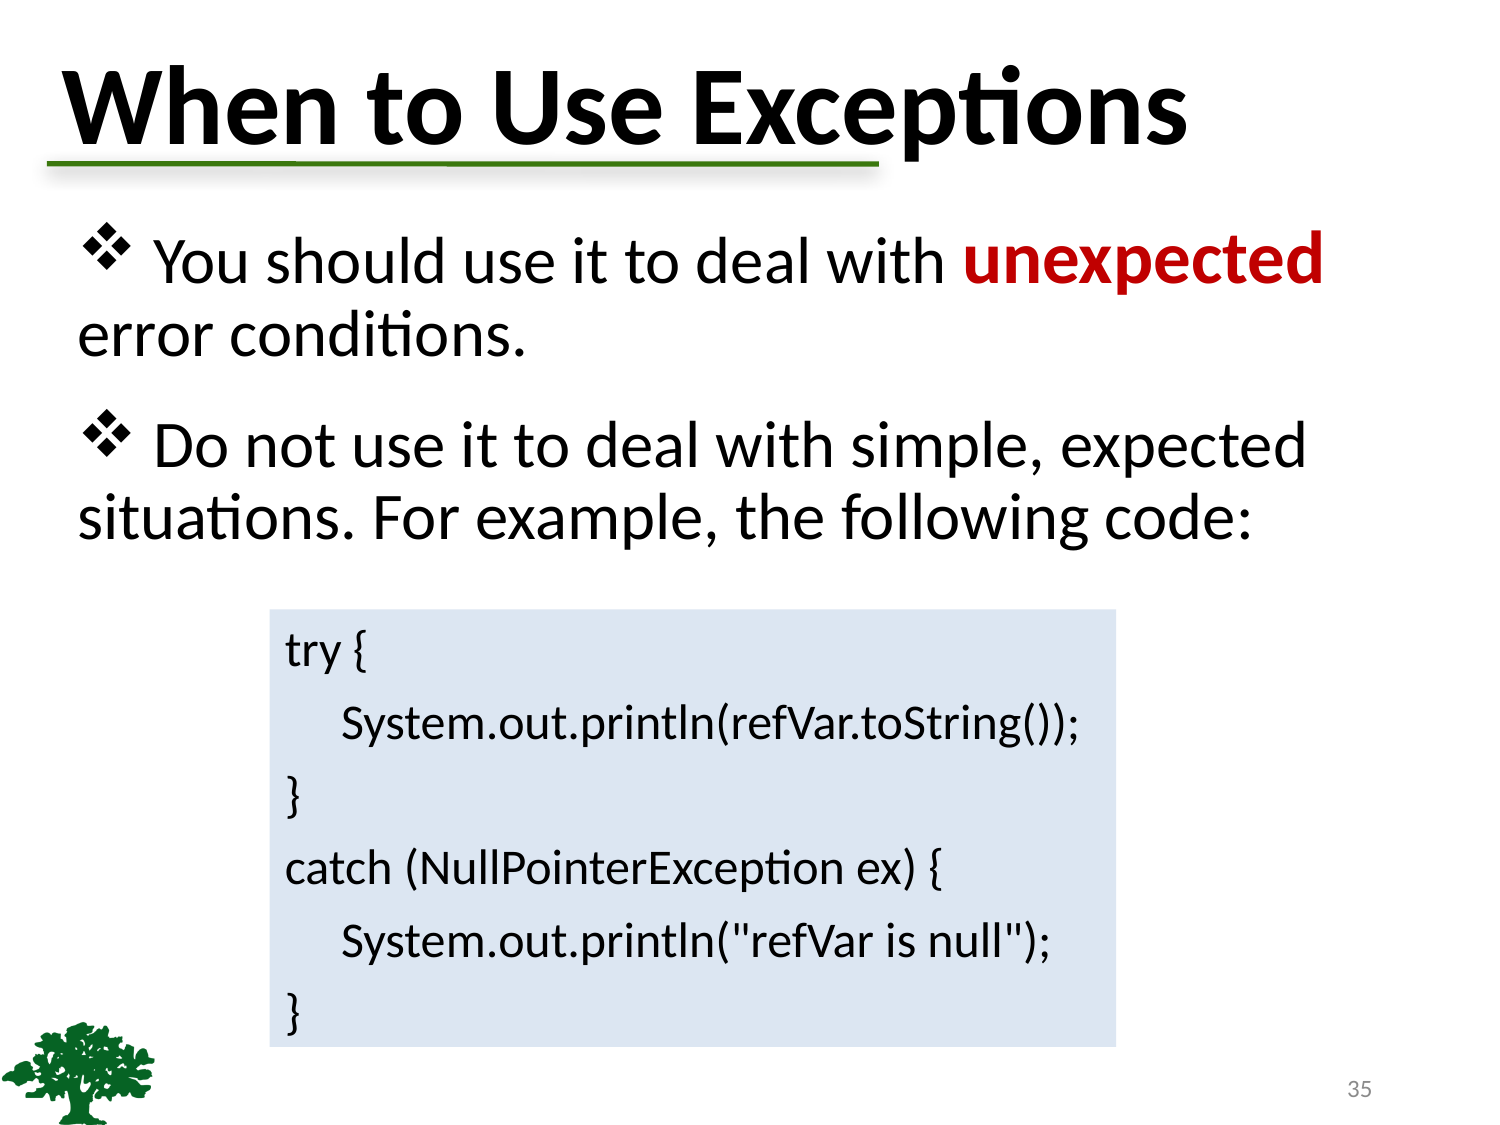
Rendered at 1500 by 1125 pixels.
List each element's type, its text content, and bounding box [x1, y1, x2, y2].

picture [0, 1021, 157, 1125]
slide_number 35 [1074, 1049, 1388, 1125]
title When to Use Exceptions [46, 46, 1323, 153]
list You should use it to deal with unexpected error conditions. Do not use it to deal with simple, expected situations. For example, the following code: [62, 210, 1451, 598]
text_box try { System.out.println(refVar.toString()); } catch (NullPointerException ex) { System.out.println("refVar is null"); } [269, 609, 1117, 1047]
